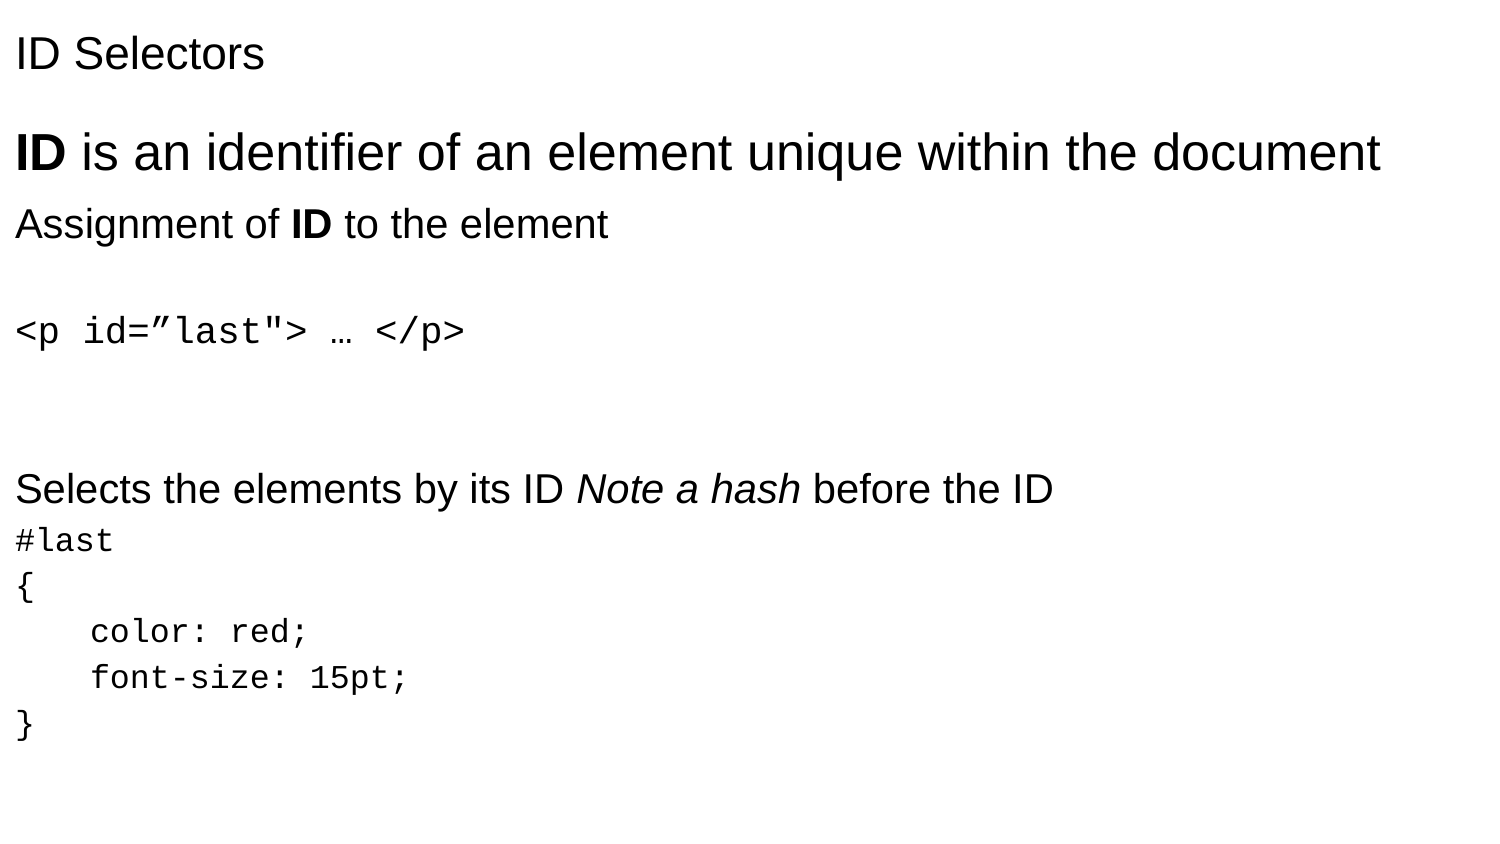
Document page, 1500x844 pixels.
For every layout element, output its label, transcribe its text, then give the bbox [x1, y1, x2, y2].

text_box ID is an identifier of an element unique within the document [0, 93, 1500, 196]
list Assignment of ID to the element <p id=”last"> … </p> Selects the elements by its ID Note a hash before the ID #last { color: red; font-size: 15pt; } [0, 196, 1500, 844]
title ID Selectors [0, 0, 1500, 93]
